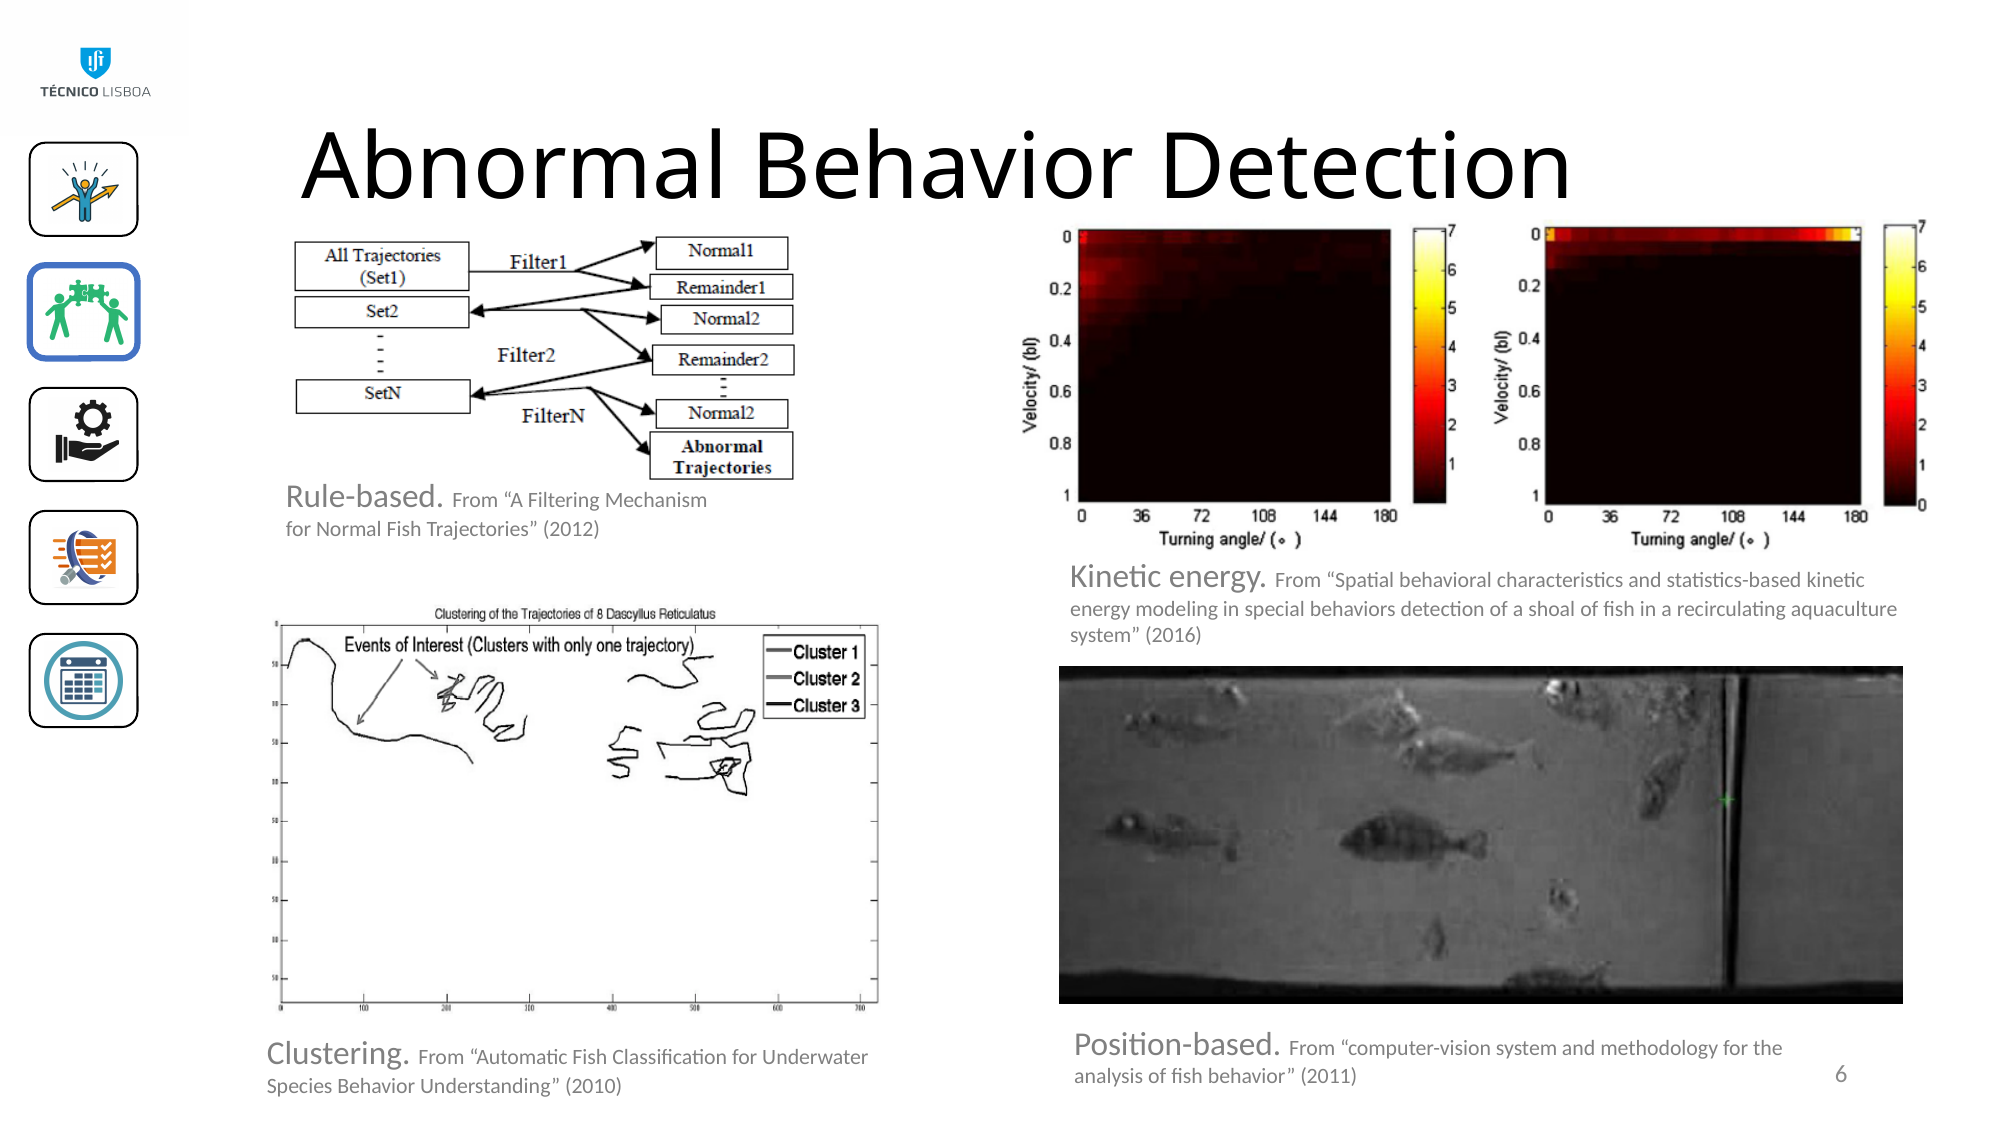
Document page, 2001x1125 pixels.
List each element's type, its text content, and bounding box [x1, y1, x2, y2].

picture [1059, 666, 1903, 1004]
picture [263, 601, 890, 1019]
title Abnormal Behavior Detection [286, 59, 1863, 278]
slide_number 6 [1412, 1042, 1863, 1103]
picture [0, 0, 189, 136]
picture [48, 155, 123, 224]
picture [286, 223, 801, 486]
text_box [28, 509, 139, 606]
picture [48, 397, 119, 472]
text_box Clustering. From “Automatic Fish Classification for Underwater Species Behavior Understanding” (2010) [252, 1024, 901, 1105]
text_box Kinetic energy. From “Spatial behavioral characteristics and statistics-based kinetic energy modeling in special behaviors detection of a shoal of fish in a recirculating aquaculture system” (2016) [1055, 553, 1938, 654]
picture [43, 278, 128, 349]
text_box [28, 632, 139, 729]
text_box Rule-based. From “A Filtering Mechanism for Normal Fish Trajectories” (2012) [271, 466, 739, 548]
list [44, 641, 123, 720]
picture [52, 527, 119, 589]
picture [999, 206, 1938, 553]
text_box [28, 386, 139, 483]
text_box Position-based. From “computer-vision system and methodology for the analysis of fish behavior” (2011) [1059, 1014, 1827, 1096]
text_box [28, 141, 139, 237]
text_box [28, 264, 139, 360]
